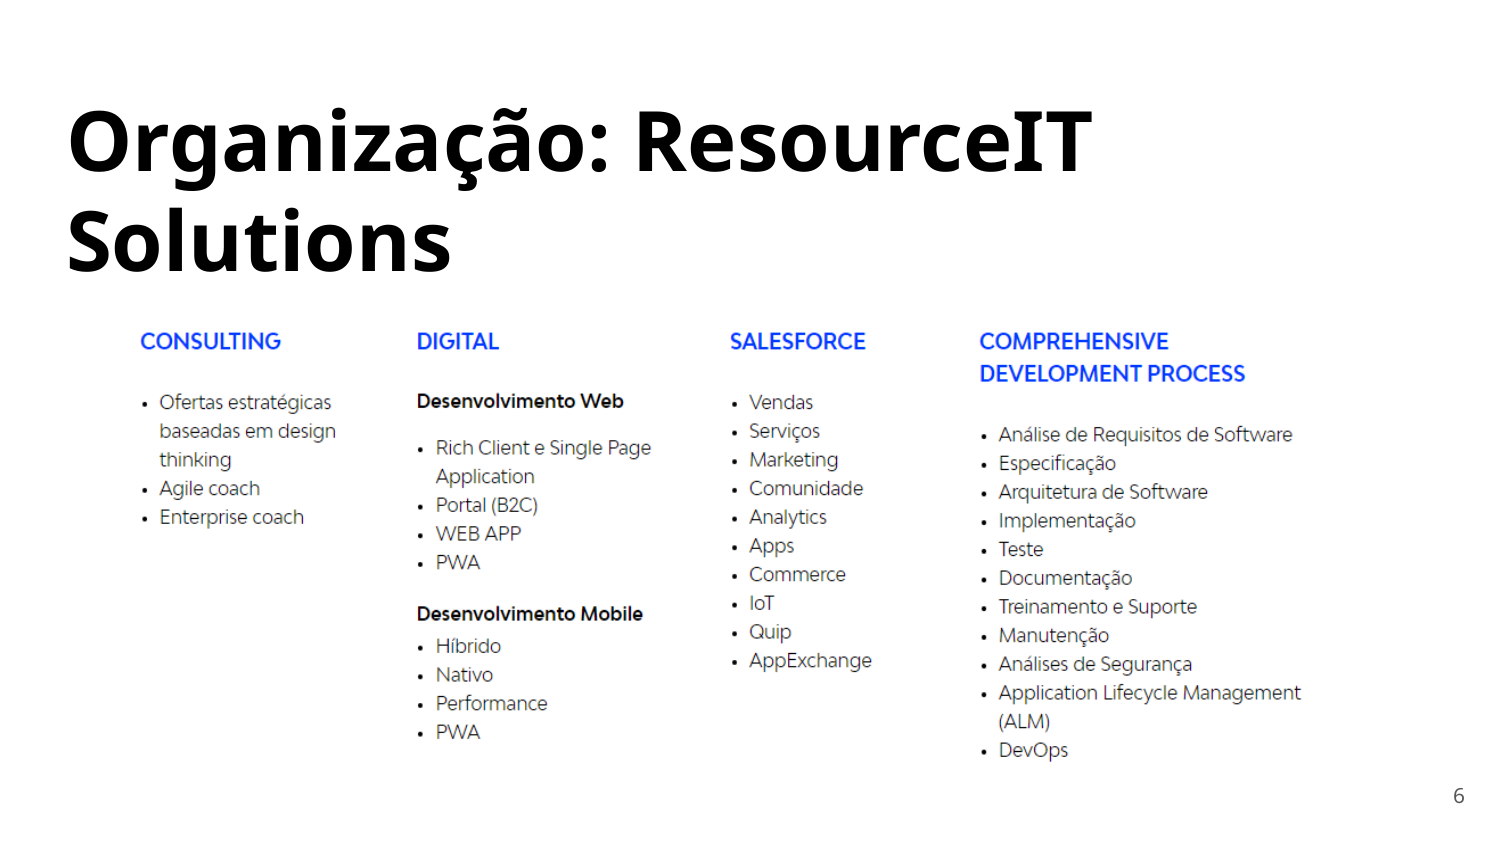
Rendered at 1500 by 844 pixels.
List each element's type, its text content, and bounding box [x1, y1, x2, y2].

slide_number ‹#› [1389, 764, 1480, 830]
title Organização: ResourceIT Solutions [51, 72, 1449, 167]
picture [130, 316, 1370, 800]
